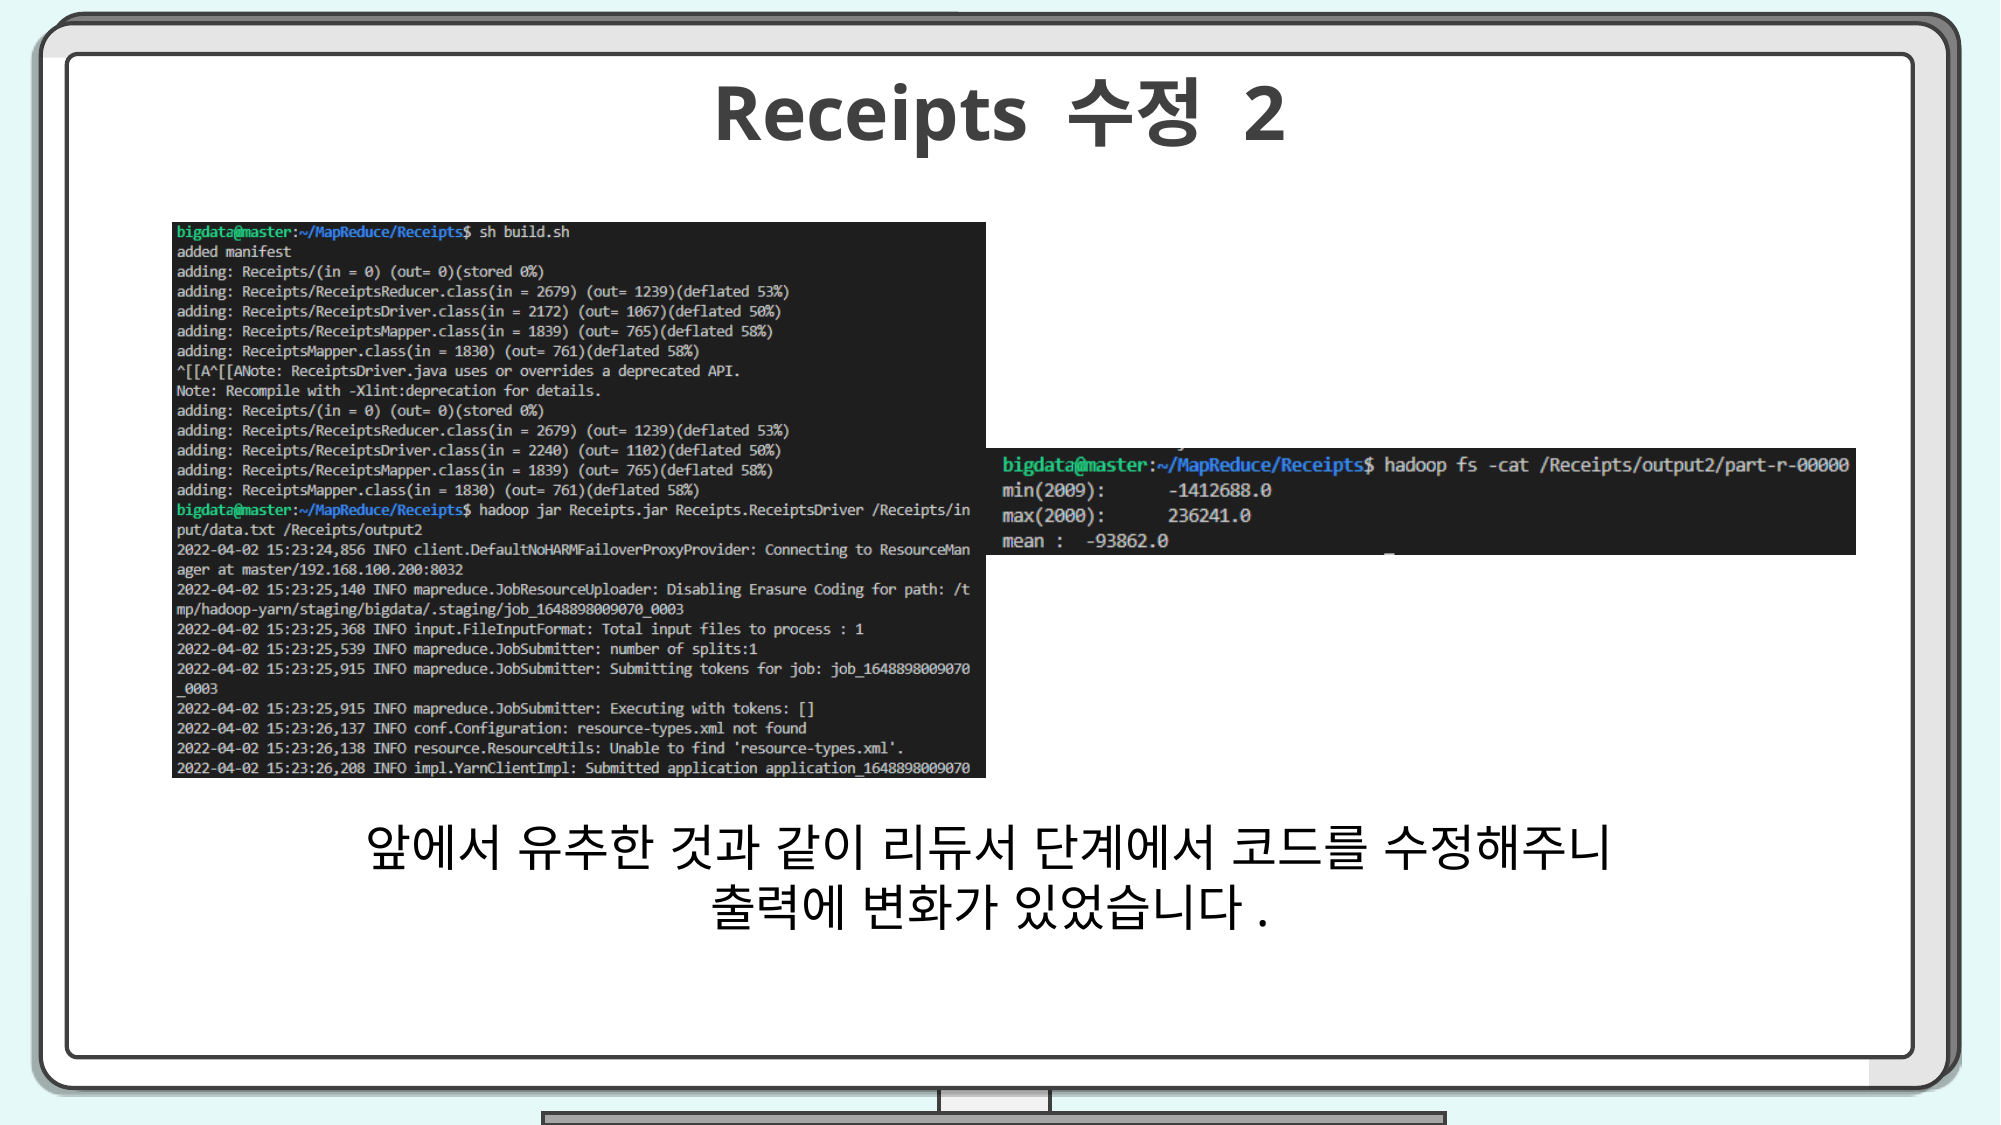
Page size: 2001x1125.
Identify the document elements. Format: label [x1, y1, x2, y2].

picture [172, 222, 1856, 778]
text_box [40, 13, 1960, 1125]
